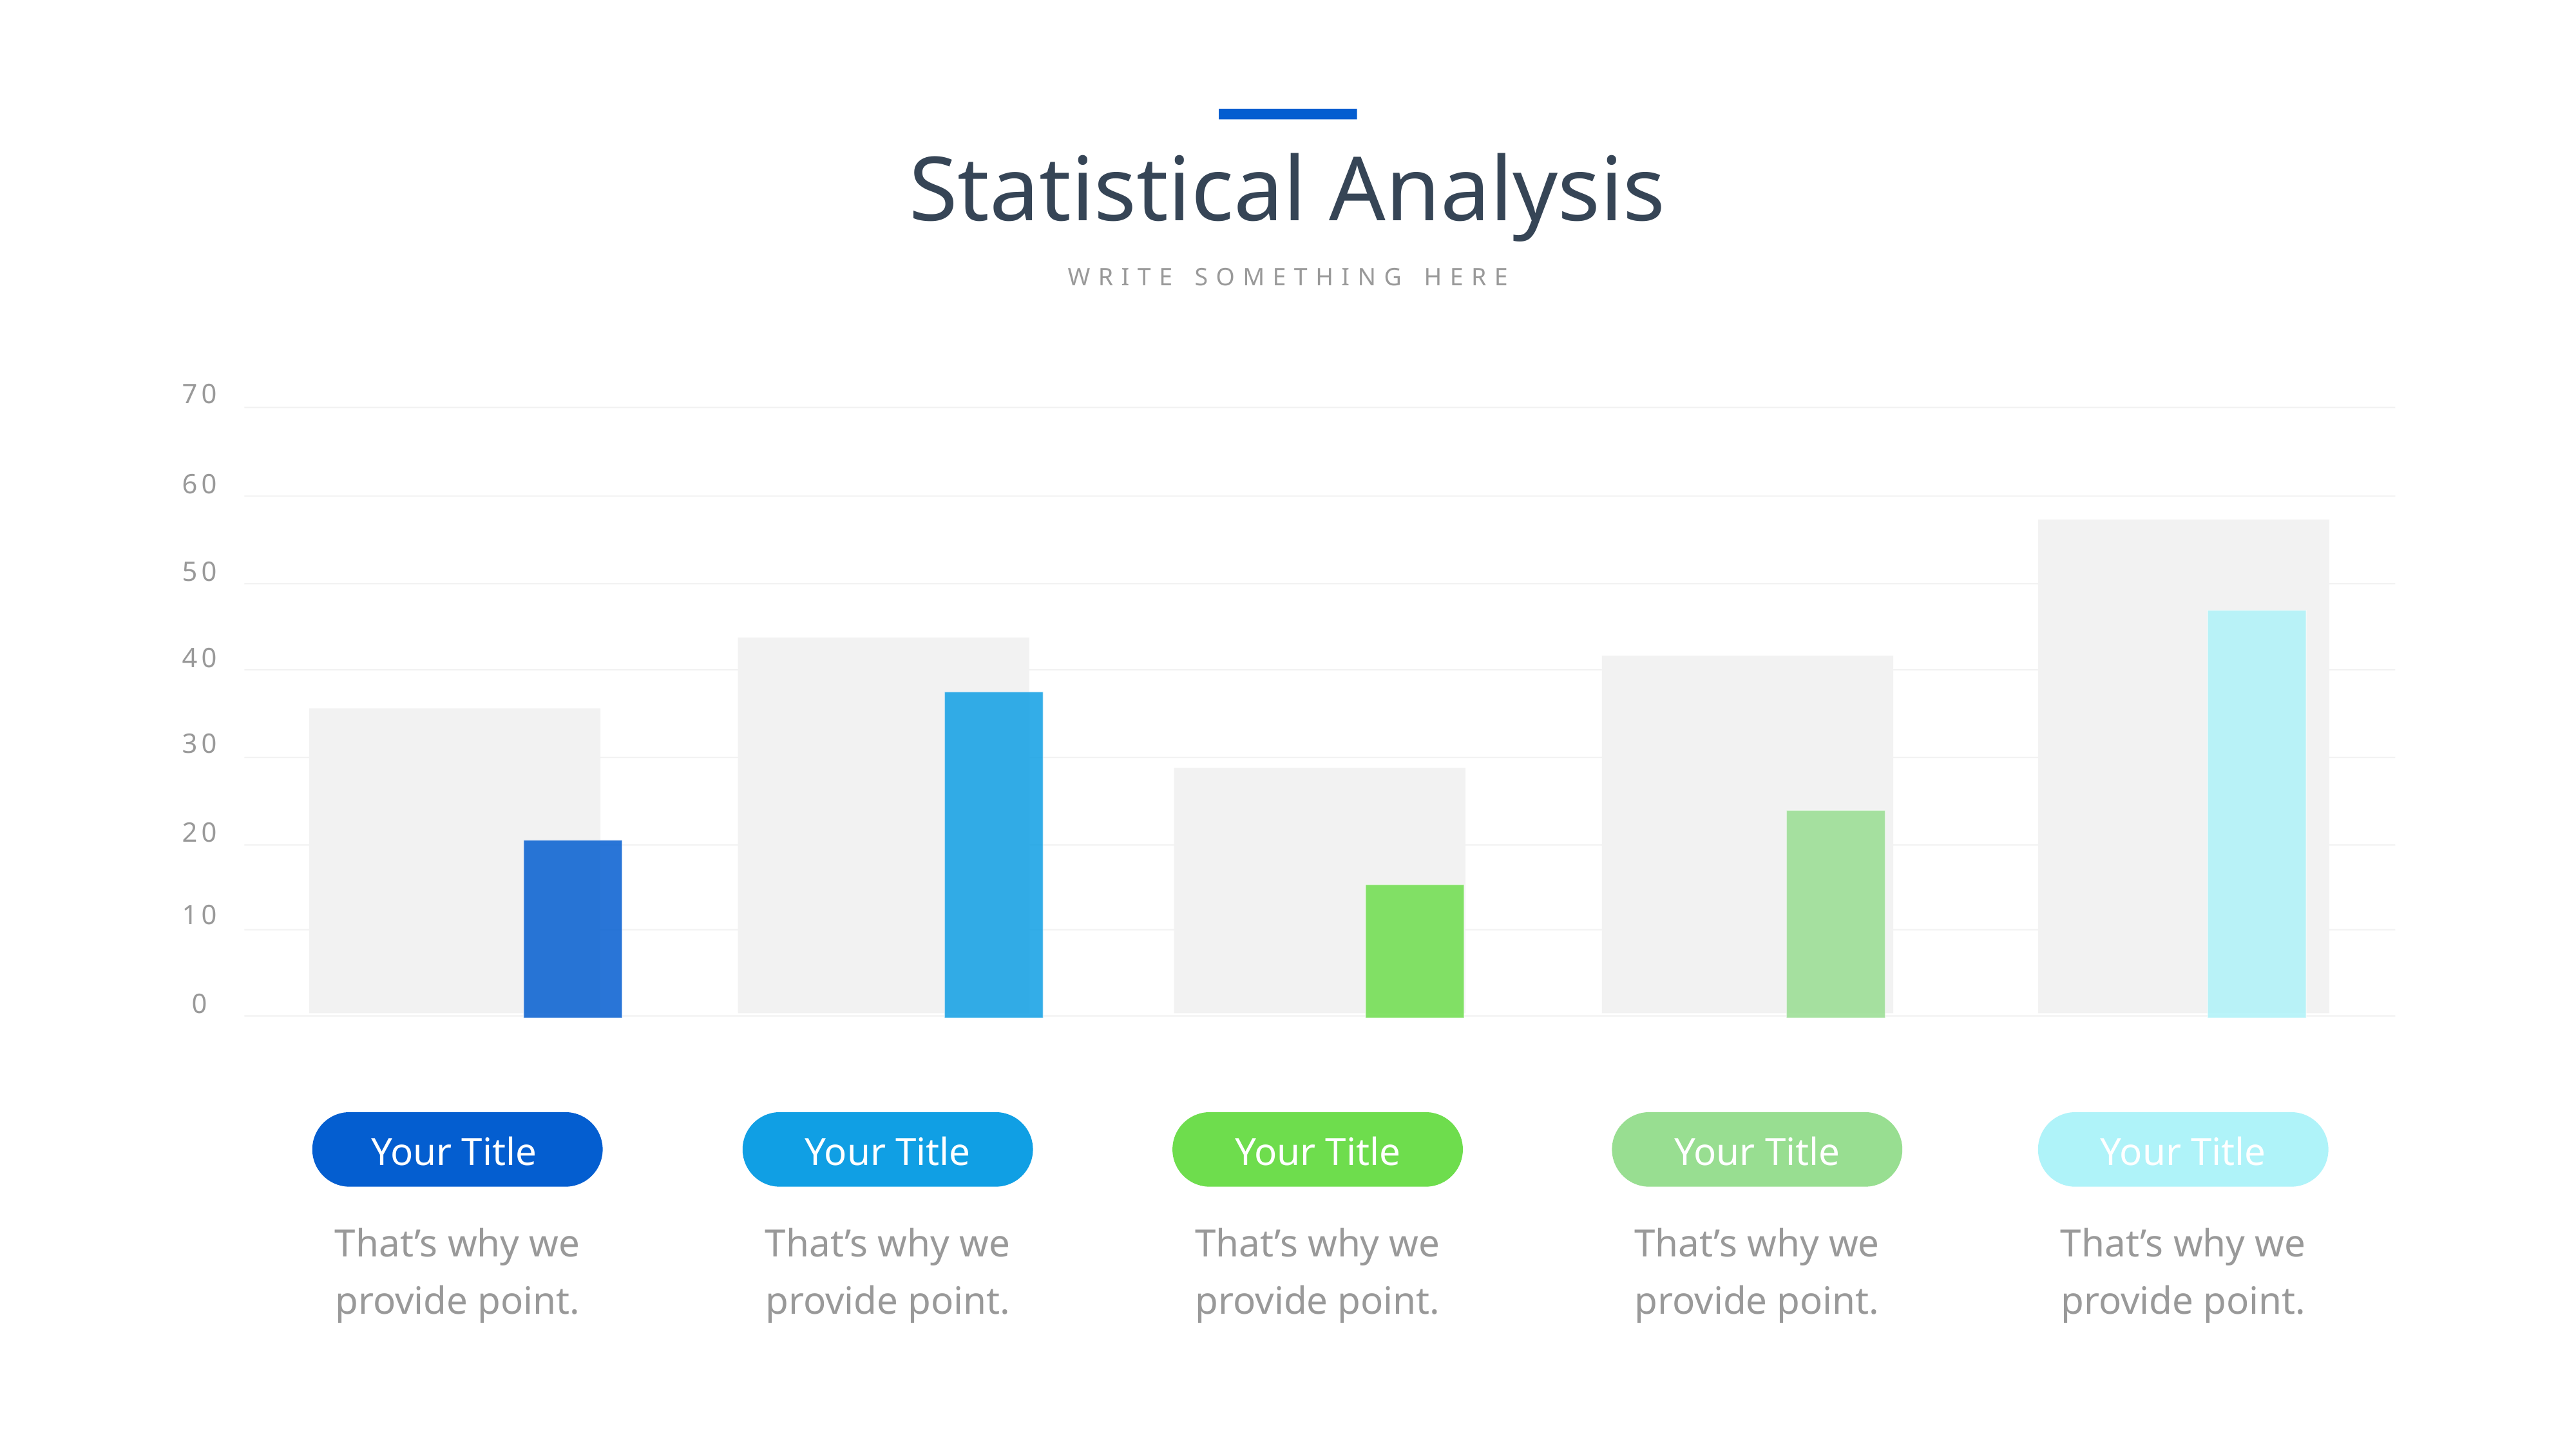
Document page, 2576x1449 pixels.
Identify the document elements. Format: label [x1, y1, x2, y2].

text_box [154, 372, 2512, 1321]
text_box [747, 108, 1829, 296]
